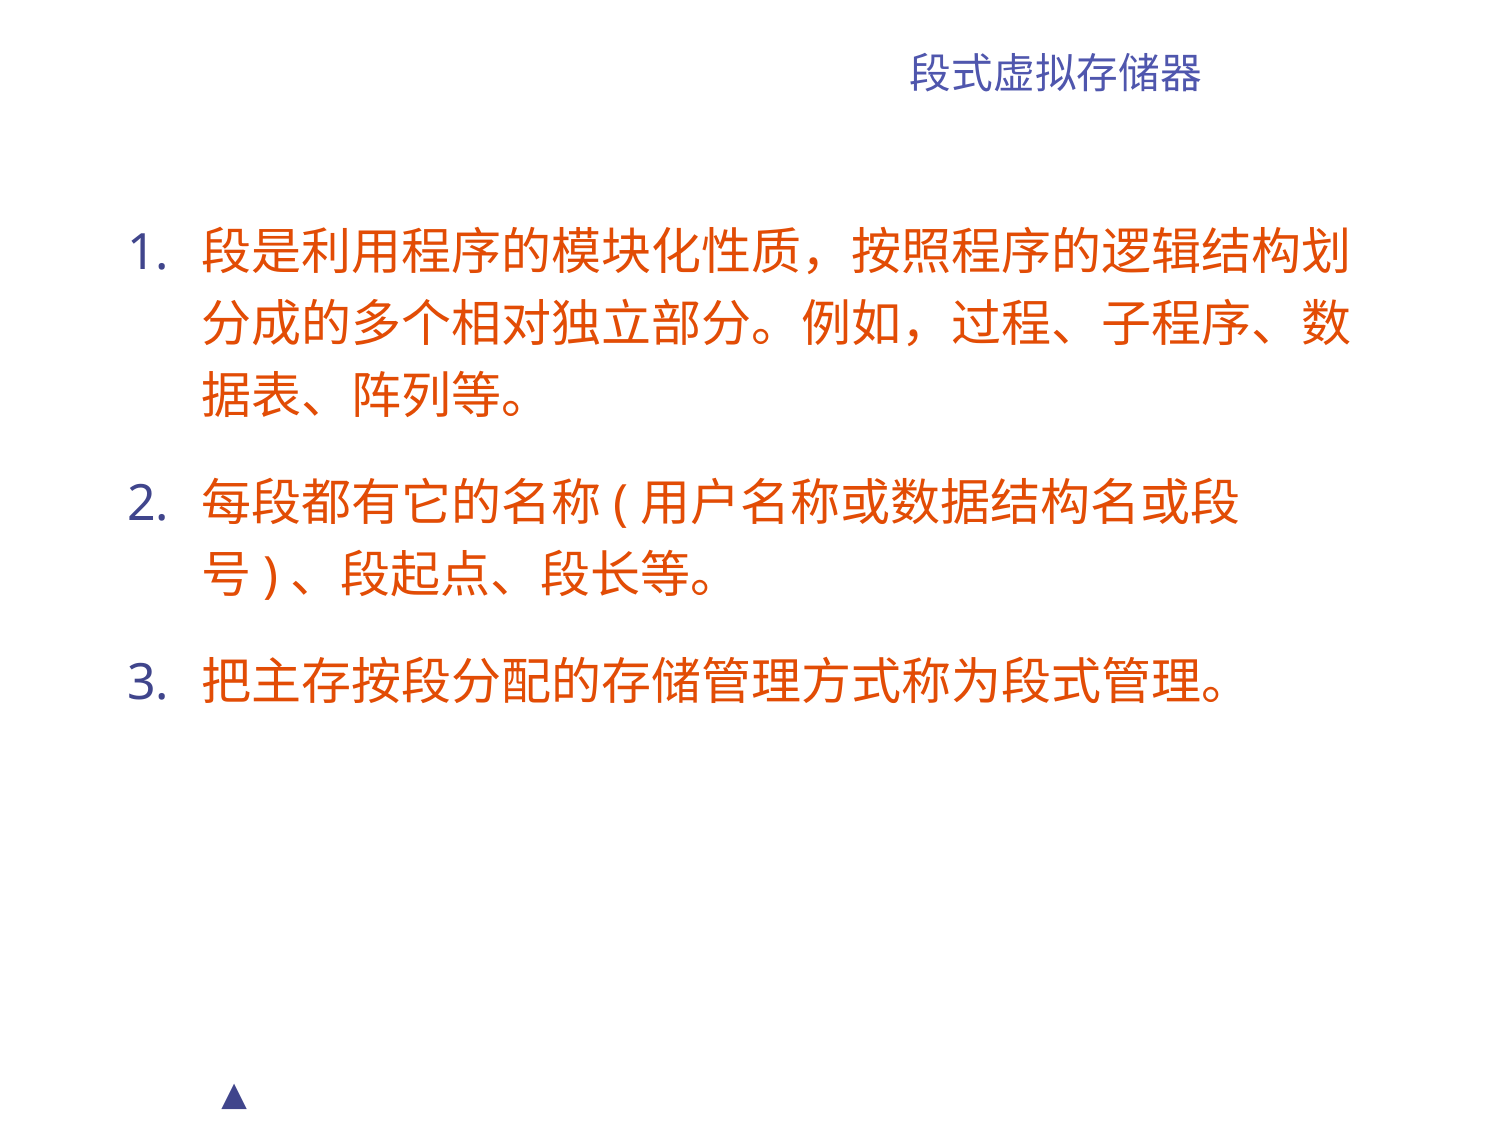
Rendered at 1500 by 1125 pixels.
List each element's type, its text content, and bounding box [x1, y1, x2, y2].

list 段是利用程序的模块化性质，按照程序的逻辑结构划分成的多个相对独立部分。例如，过程、子程序、数据表、阵列等。 每段都有它的名称(用户名称或数据结构名或段号)、段起点、段长等。 把主存按段分配的存储管理方式称为段式管理。 [112, 200, 1388, 1013]
title 段式虚拟存储器 [637, 40, 1475, 104]
